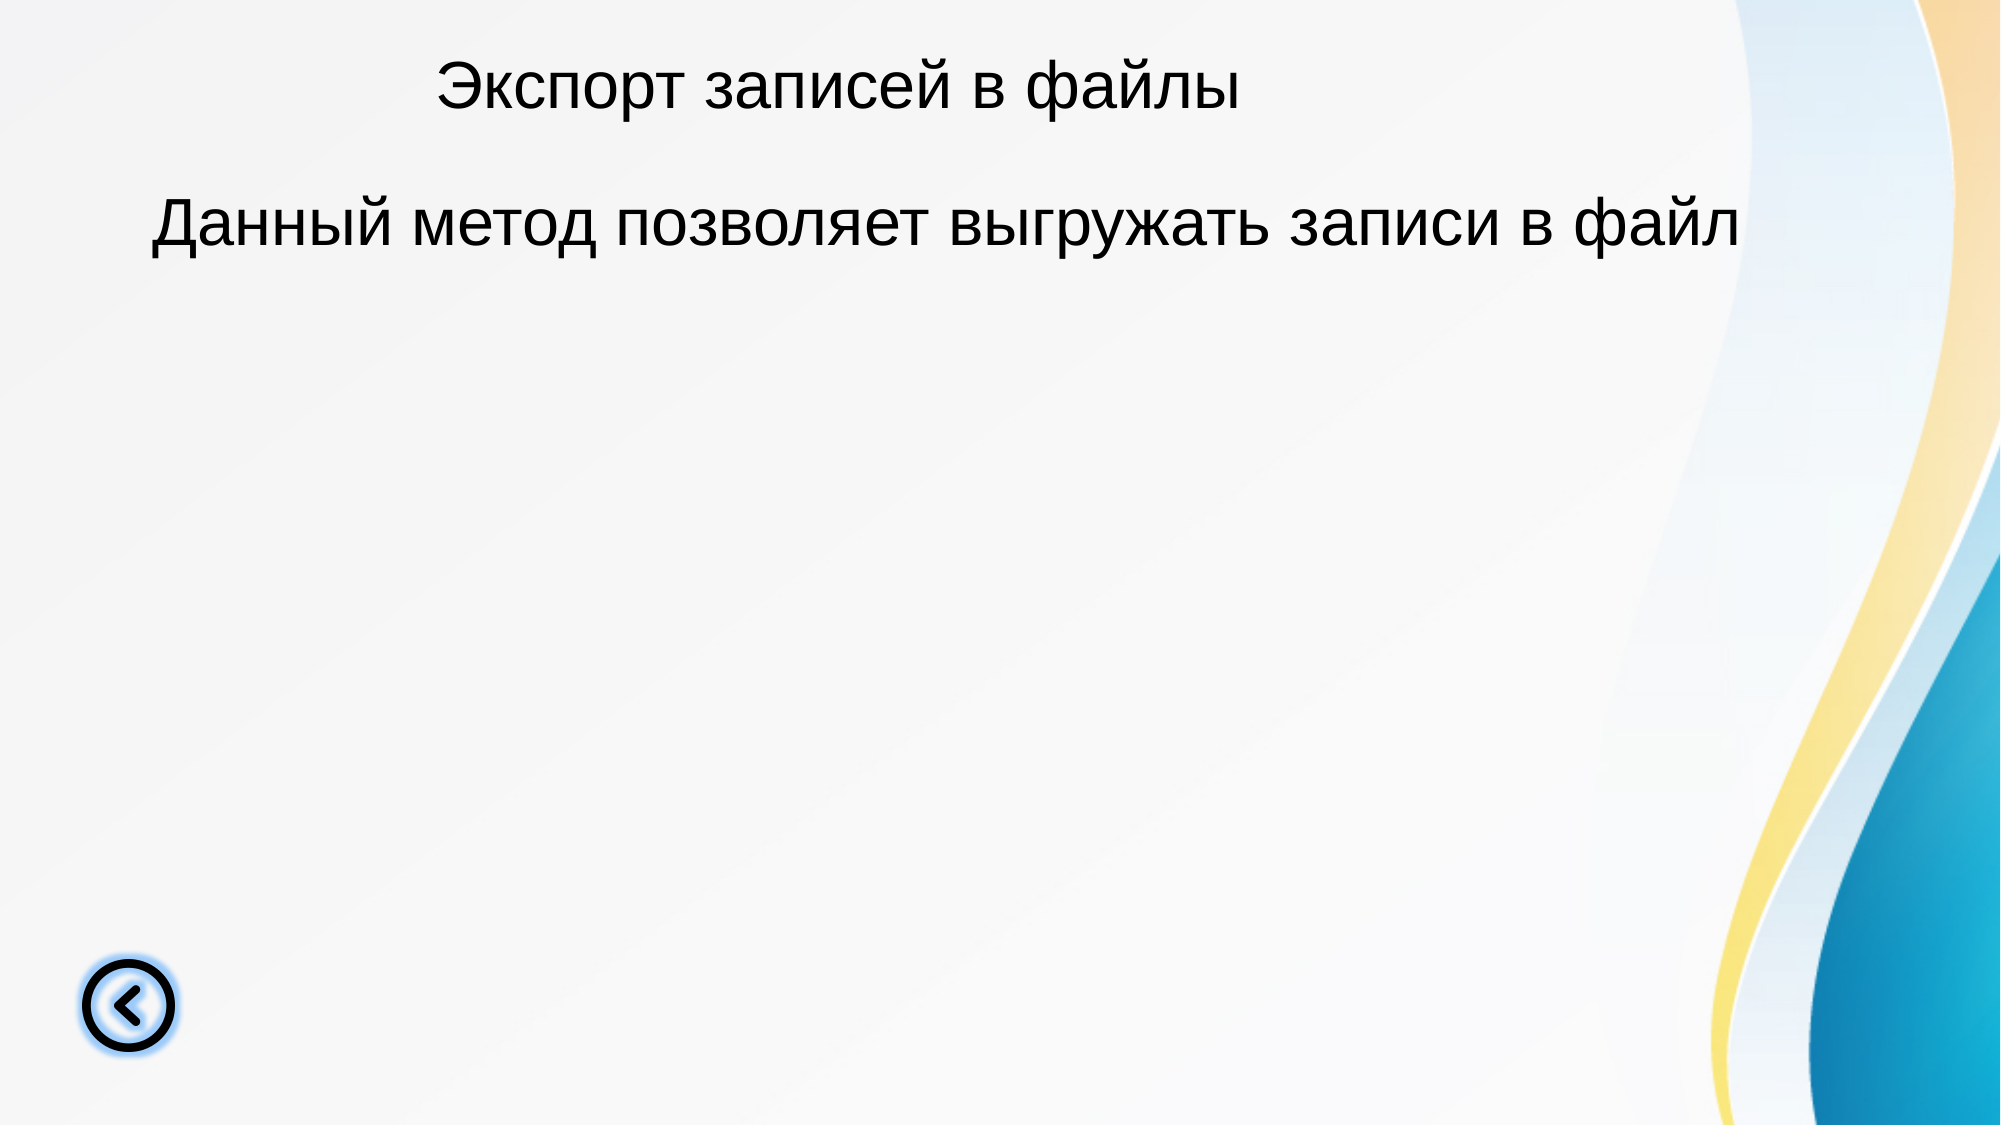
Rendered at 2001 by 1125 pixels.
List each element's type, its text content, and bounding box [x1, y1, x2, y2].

title Экспорт записей в файлы [420, 34, 2000, 131]
list Данный метод позволяет выгружать записи в файл [137, 170, 1863, 503]
picture [0, 0, 2001, 1125]
